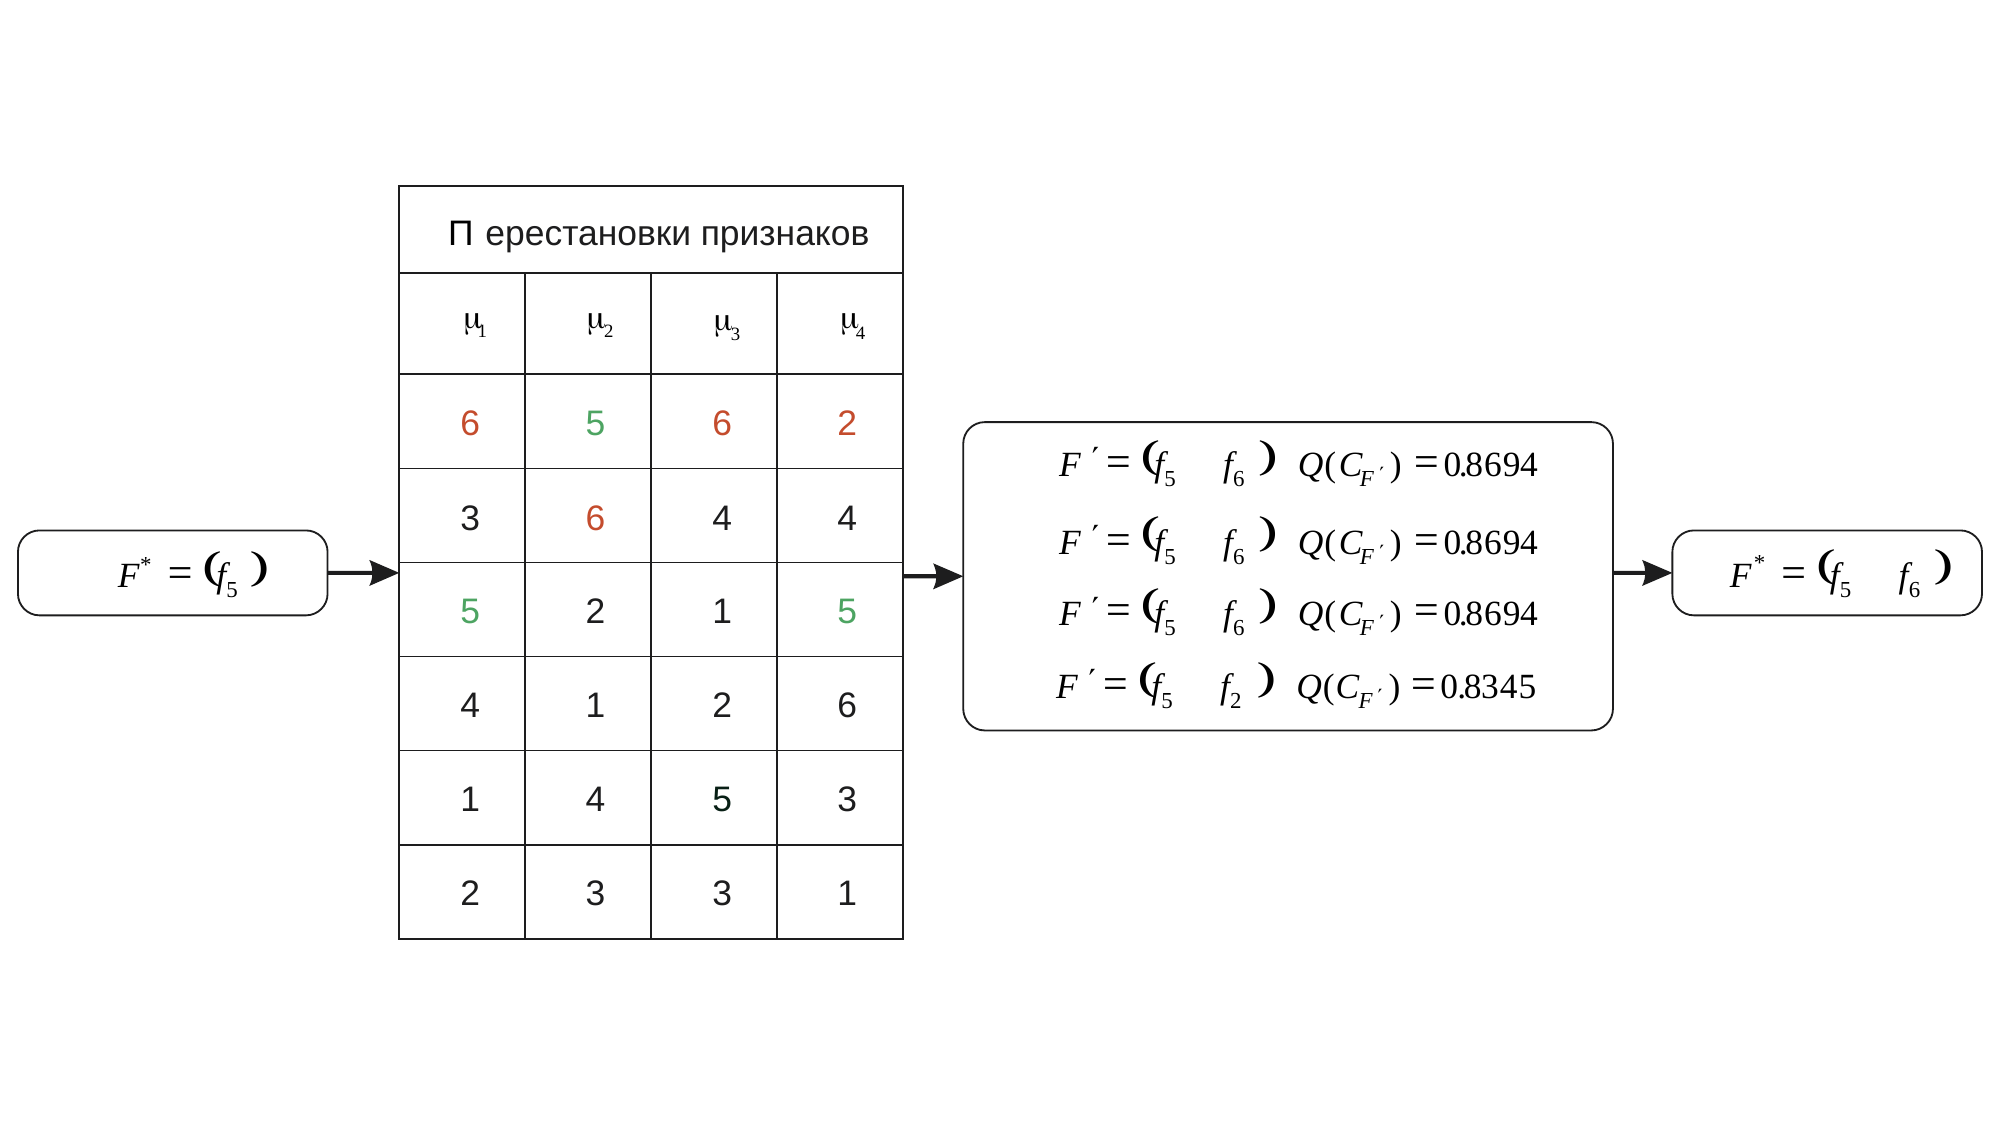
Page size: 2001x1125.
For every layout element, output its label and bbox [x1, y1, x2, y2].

text_box [16, 183, 1984, 942]
